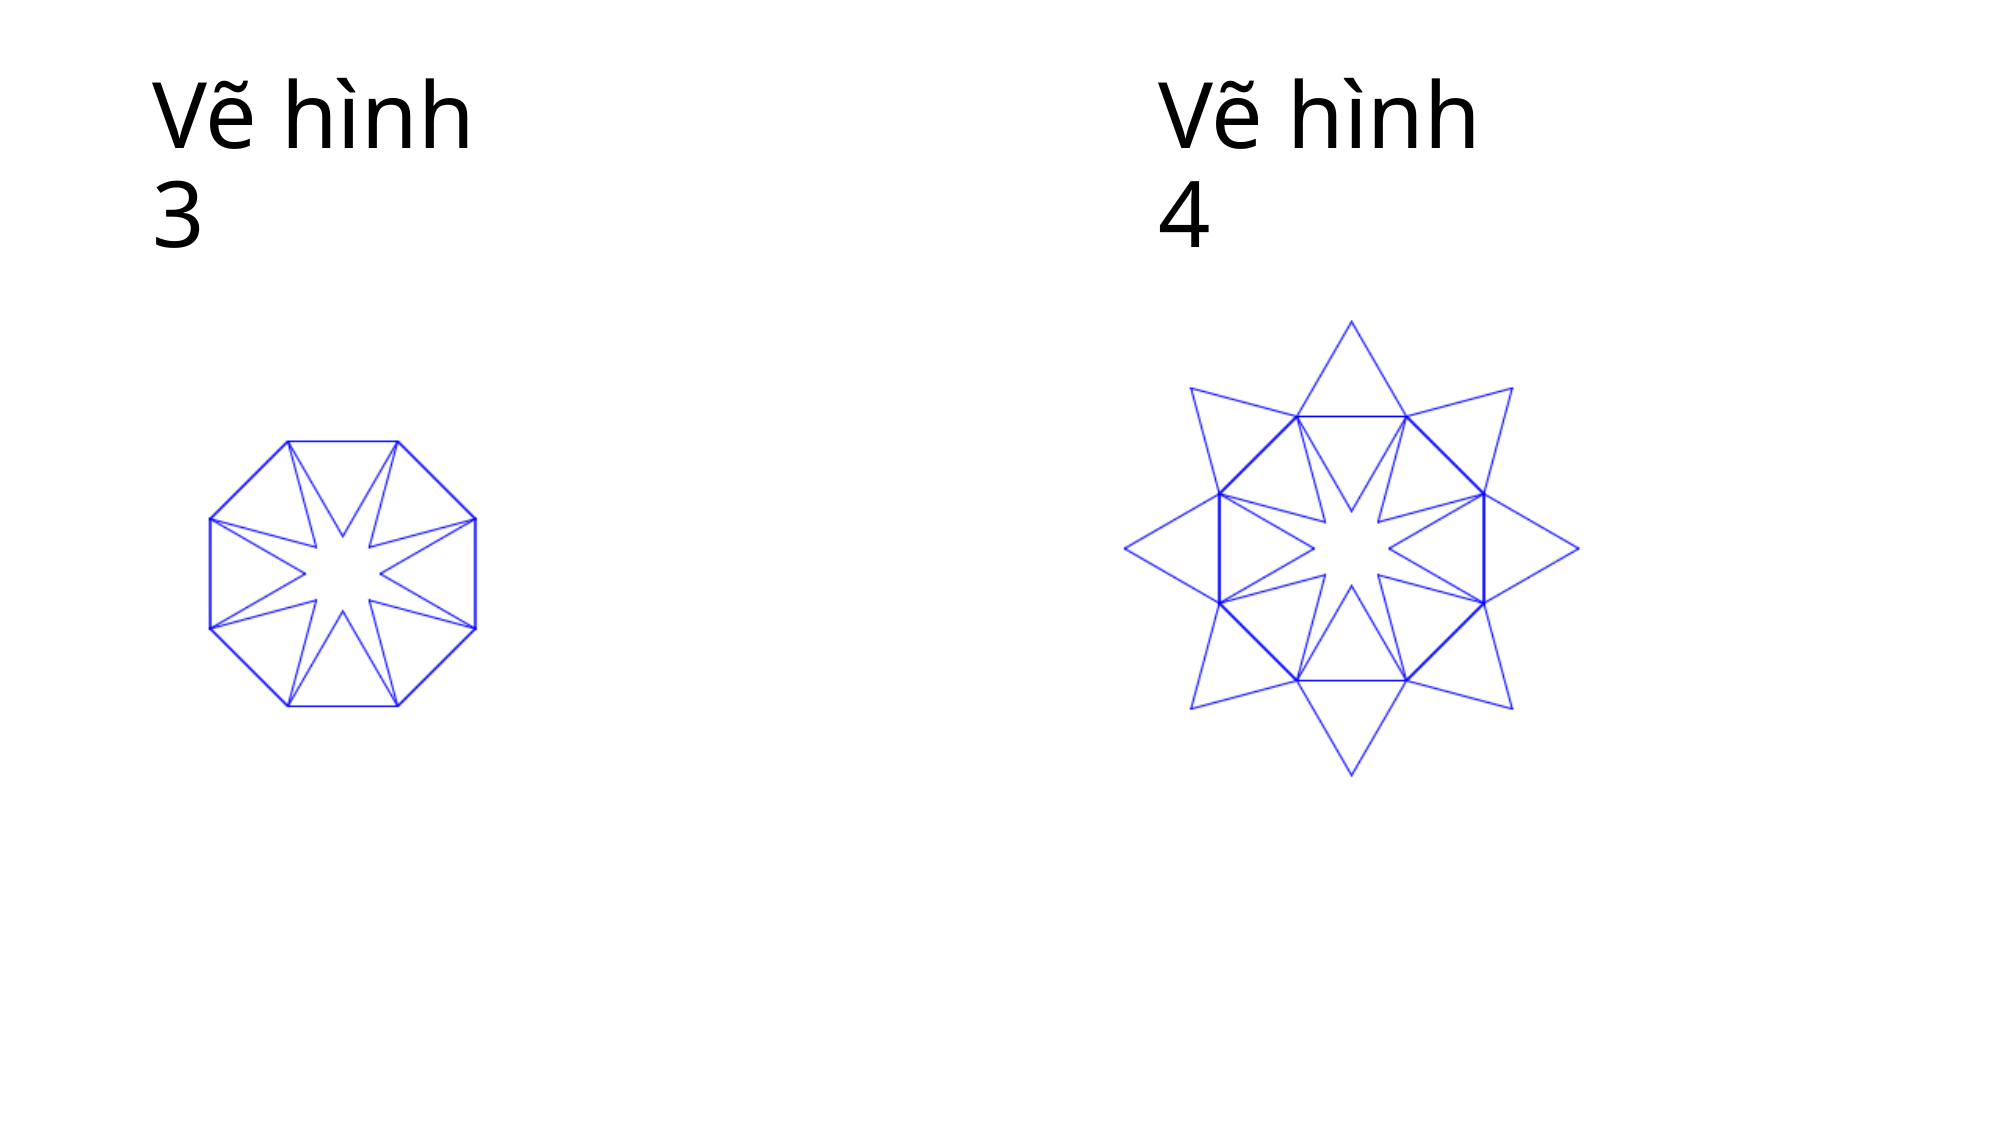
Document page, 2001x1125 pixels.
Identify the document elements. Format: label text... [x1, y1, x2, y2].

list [187, 422, 507, 734]
picture [1107, 305, 1600, 788]
text_box Vẽ hình 4 [1143, 59, 1564, 278]
title Vẽ hình 3 [137, 59, 557, 278]
